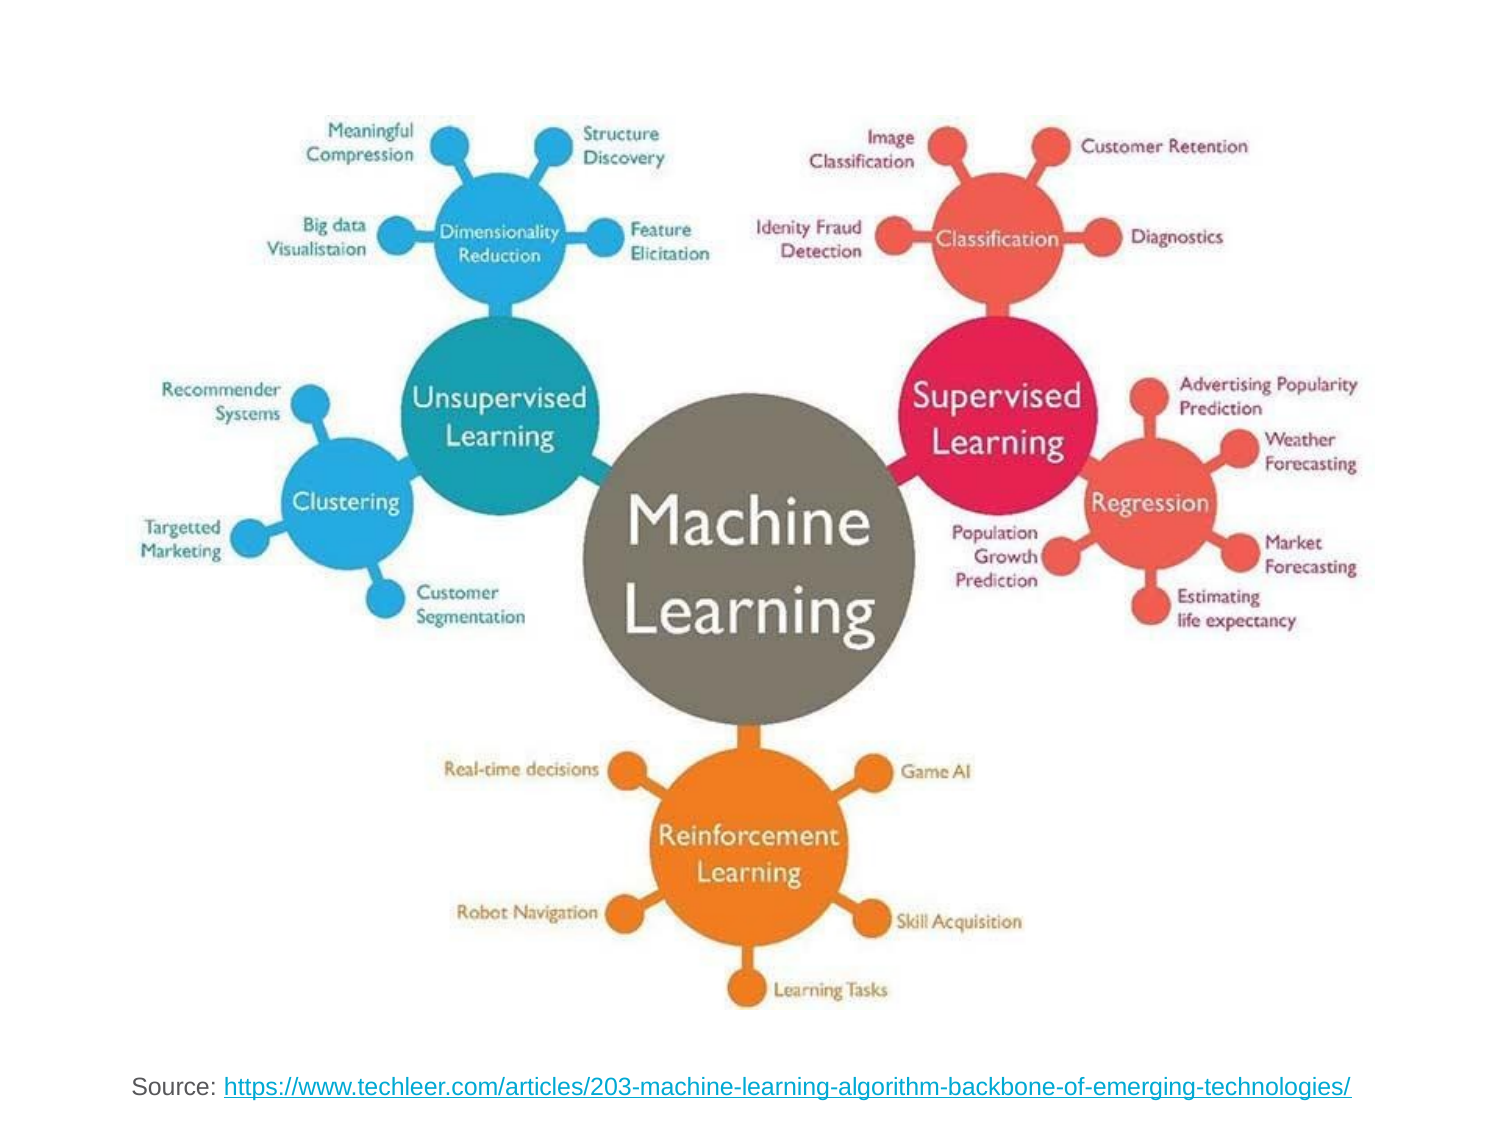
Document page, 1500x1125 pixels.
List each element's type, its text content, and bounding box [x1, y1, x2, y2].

text_box [125, 115, 1375, 1010]
text_box Source: https://www.techleer.com/articles/203-machine-learning-algorithm-backbone-of-emerging-technologies/ [129, 1068, 1360, 1101]
